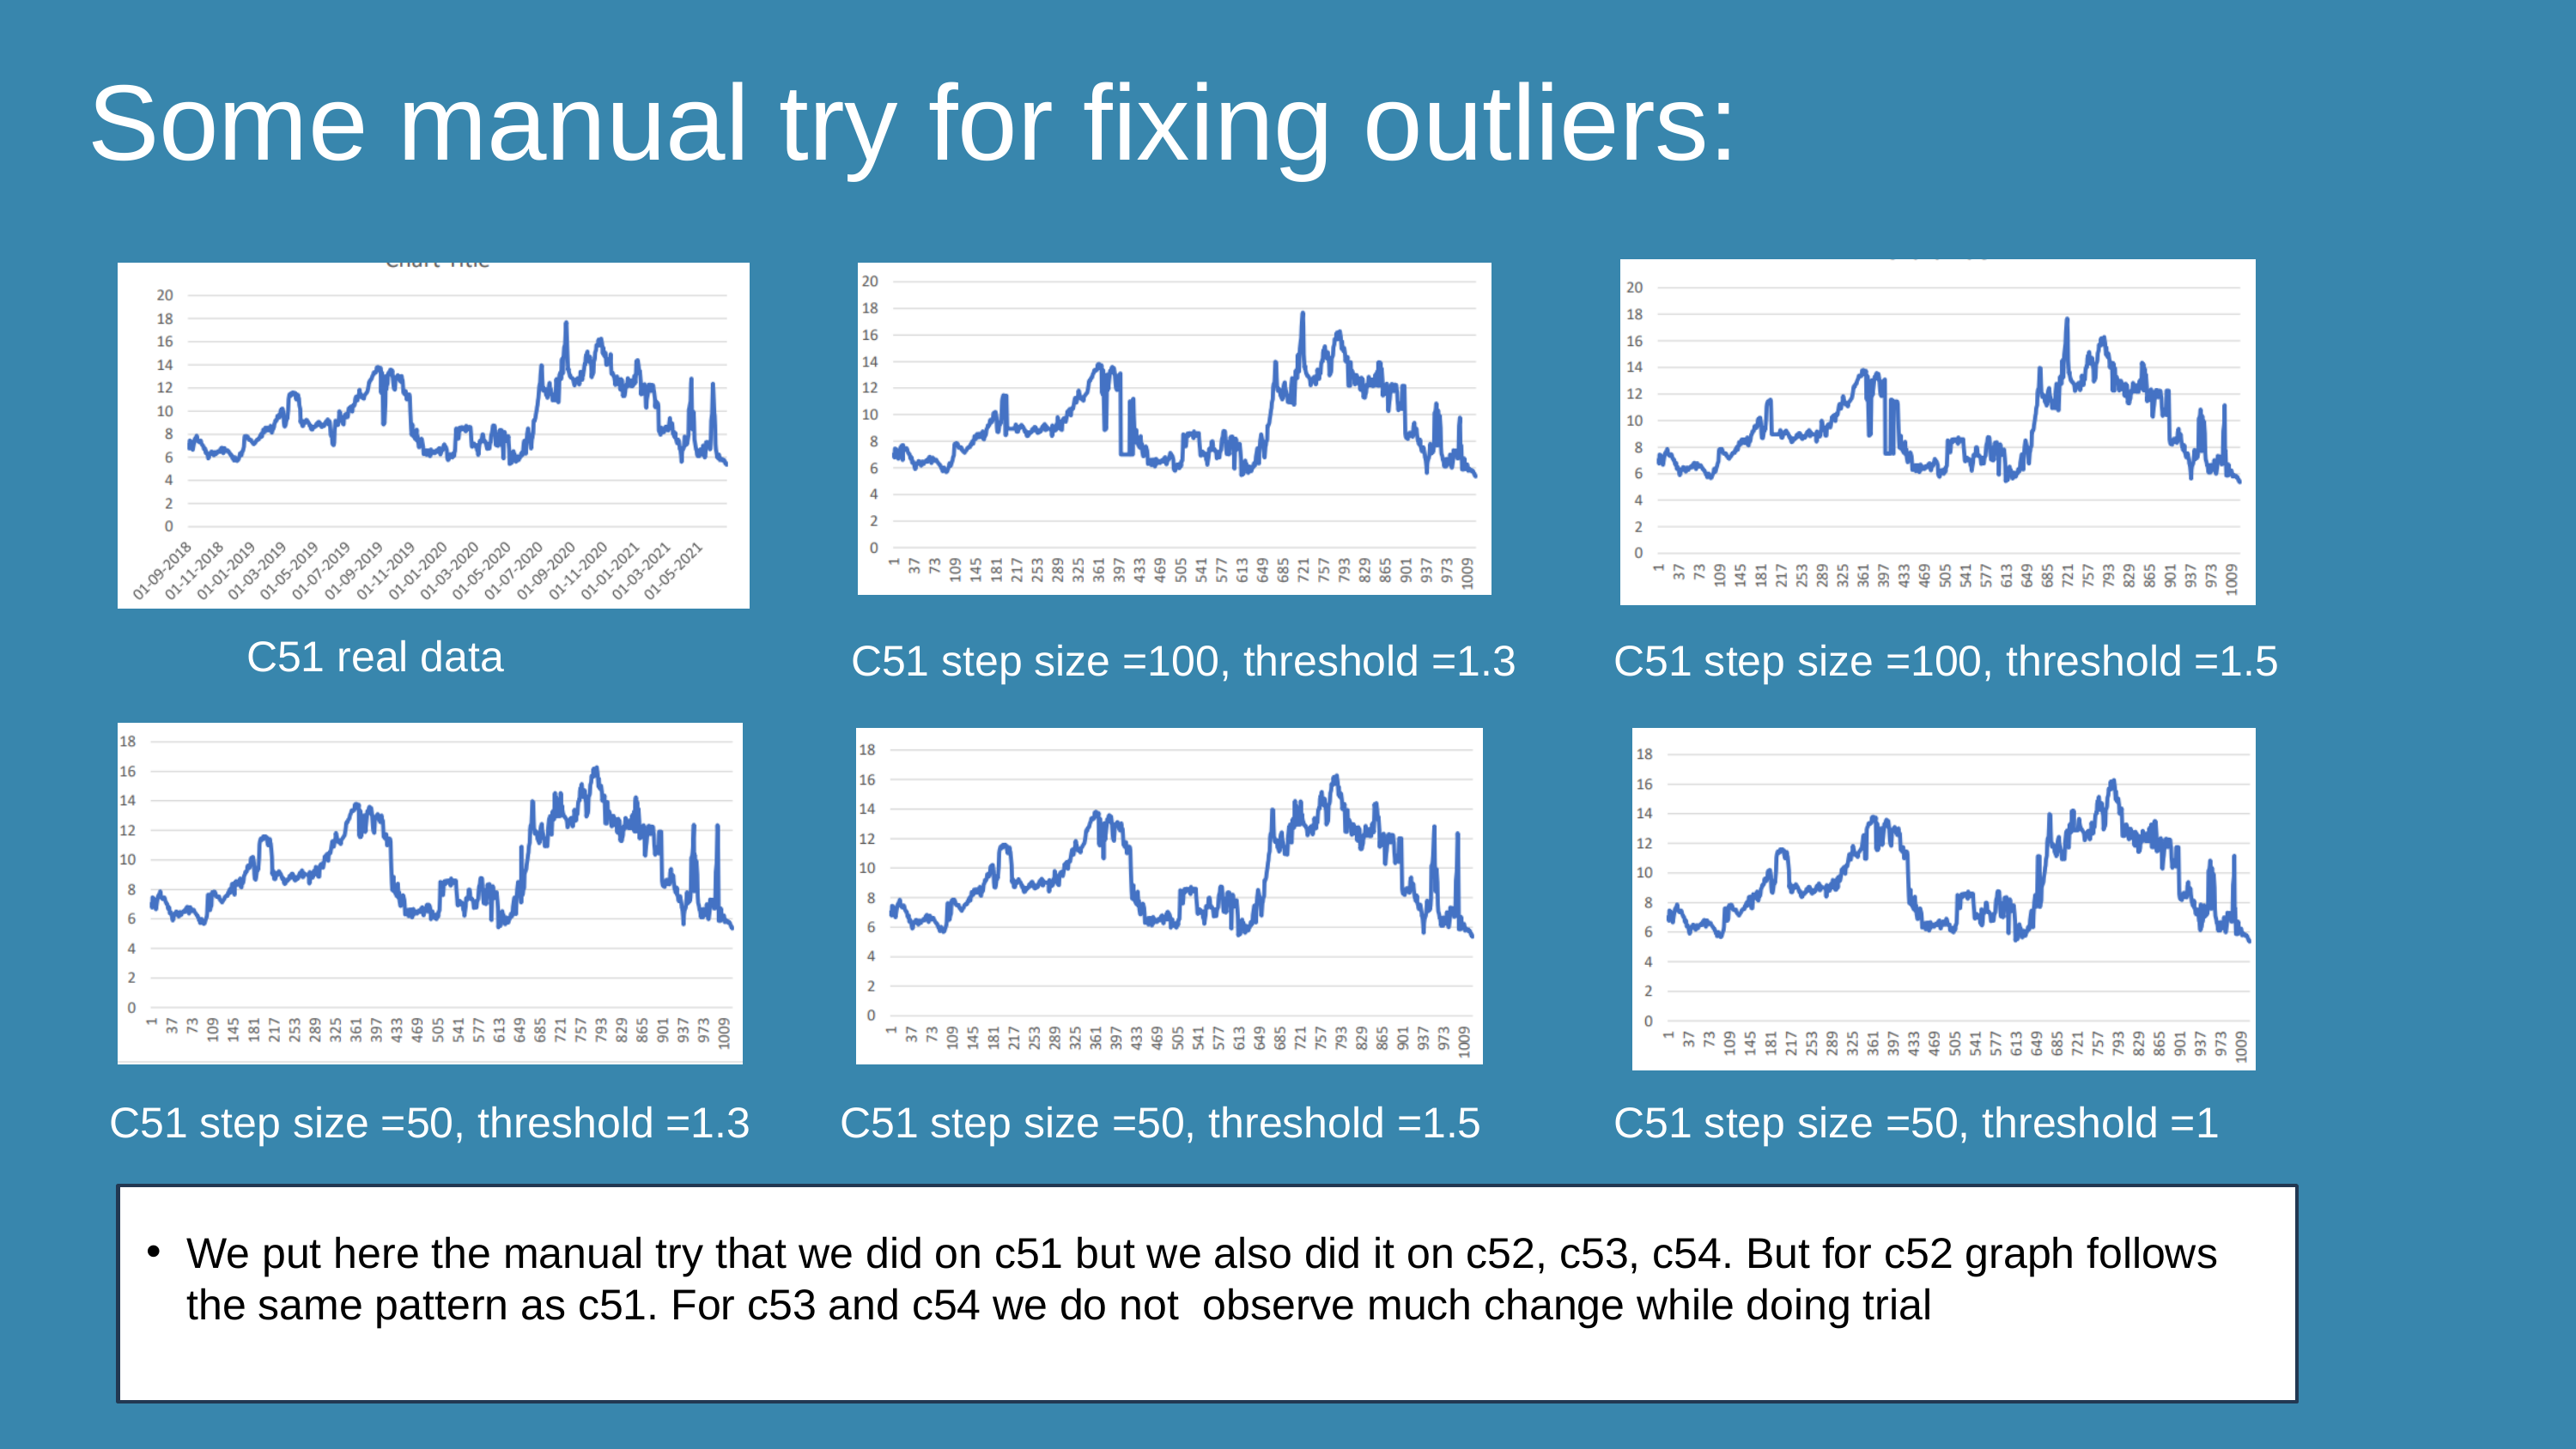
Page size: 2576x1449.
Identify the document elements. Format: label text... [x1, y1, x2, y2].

text_box C51 step size =100, threshold =1.5 [1601, 627, 2318, 691]
picture [1620, 259, 2256, 606]
text_box Some manual try for fixing outliers: [75, 46, 2318, 188]
text_box C51 step size =50, threshold =1.3 [96, 1088, 814, 1153]
text_box C51 step size =50, threshold =1.5 [827, 1088, 1545, 1153]
picture [856, 728, 1483, 1065]
picture [858, 262, 1492, 595]
text_box [116, 1184, 2299, 1404]
text_box We put here the manual try that we did on c51 but we also did it on c52, c53, c54. But for c52 graph follows the same pattern as c51. For c53 and c54 we do not observe much change while doing trial [133, 1218, 2281, 1335]
text_box C51 step size =100, threshold =1.3 [838, 627, 1556, 691]
picture [118, 262, 750, 609]
text_box C51 step size =50, threshold =1 [1601, 1088, 2318, 1153]
picture [118, 723, 744, 1065]
picture [1631, 728, 2256, 1070]
text_box C51 real data [234, 622, 859, 687]
